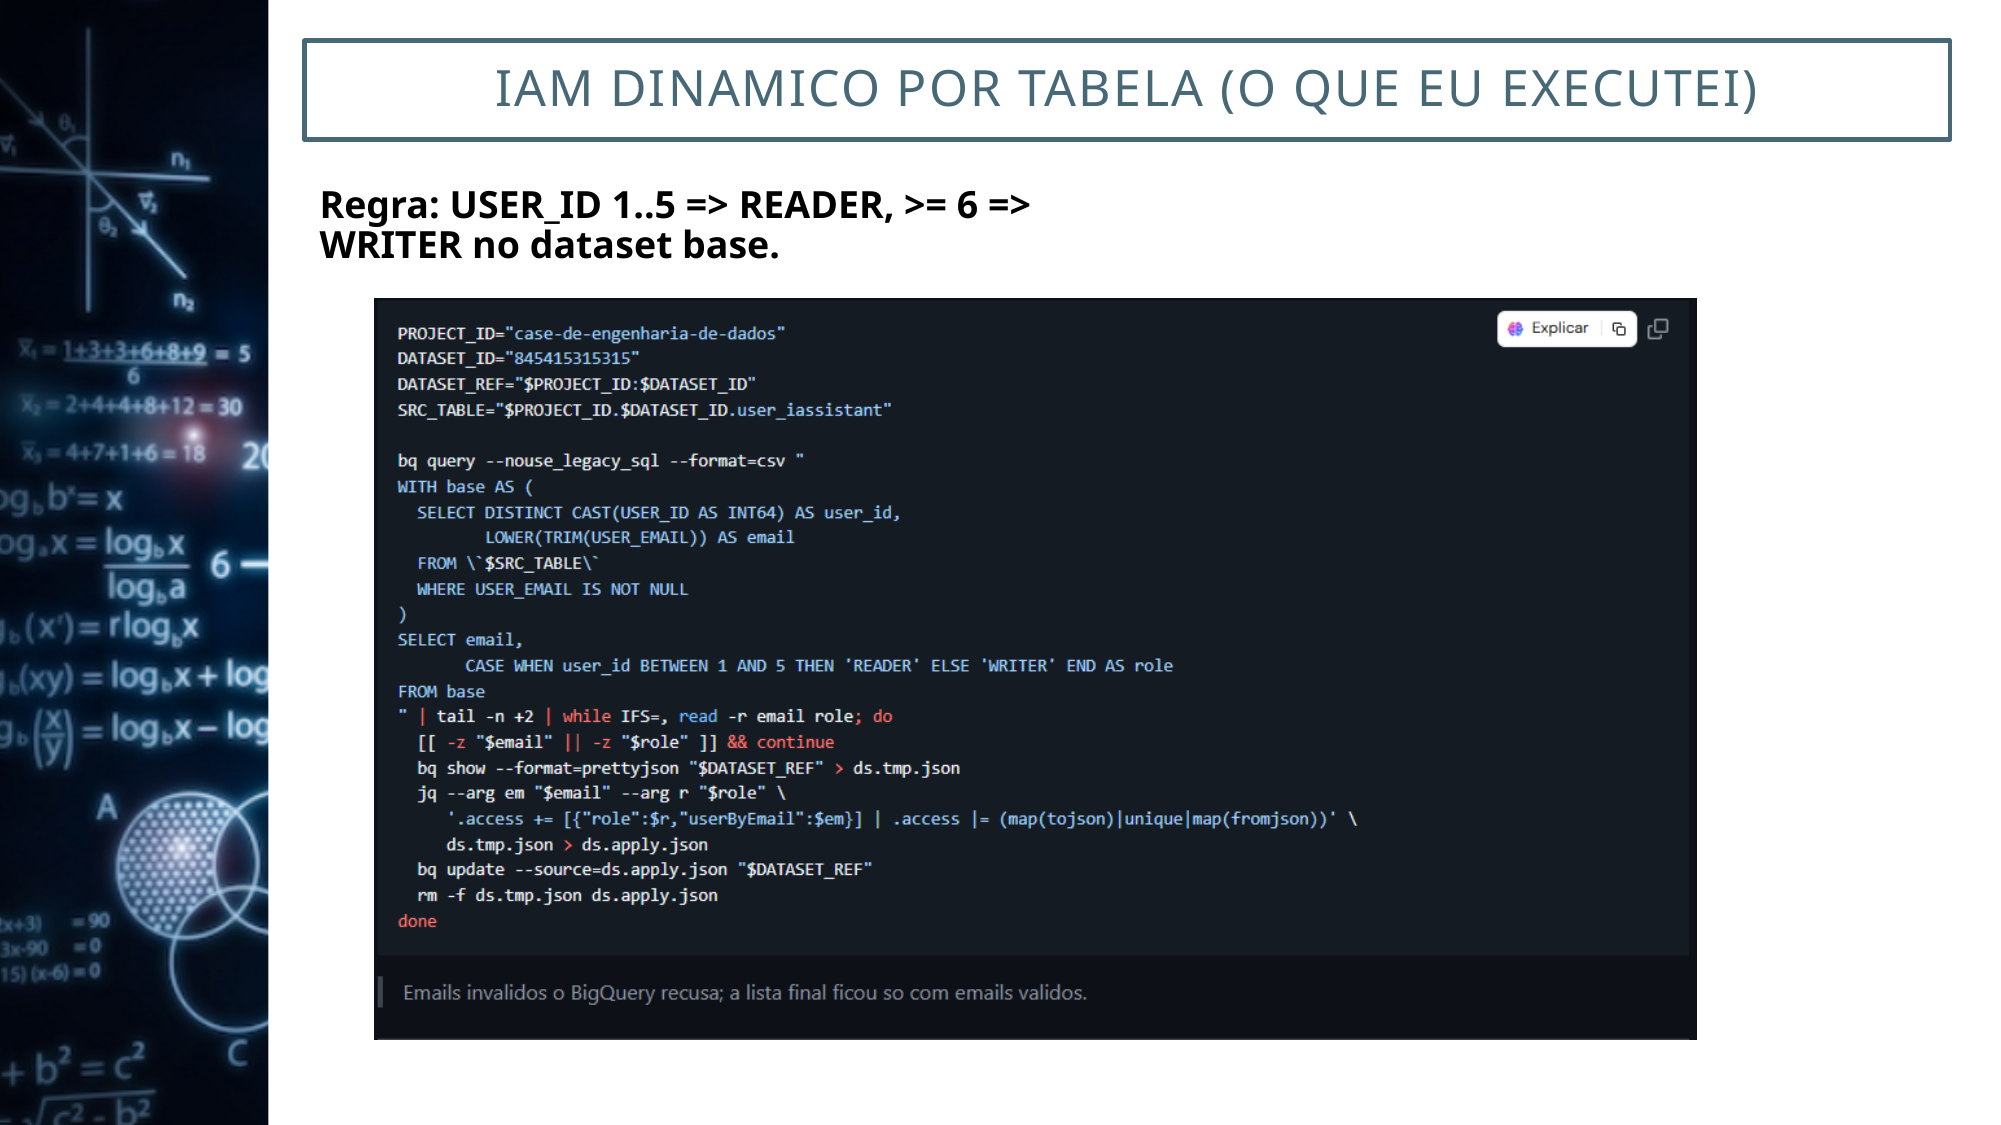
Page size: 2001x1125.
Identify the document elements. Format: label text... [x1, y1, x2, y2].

picture [374, 298, 1697, 1040]
title IAM dinamico por tabela (o que eu executei) [302, 38, 1952, 142]
picture [0, 0, 269, 1125]
text_box Regra: USER_ID 1..5 => READER, >= 6 => WRITER no dataset base. [304, 178, 1088, 1084]
